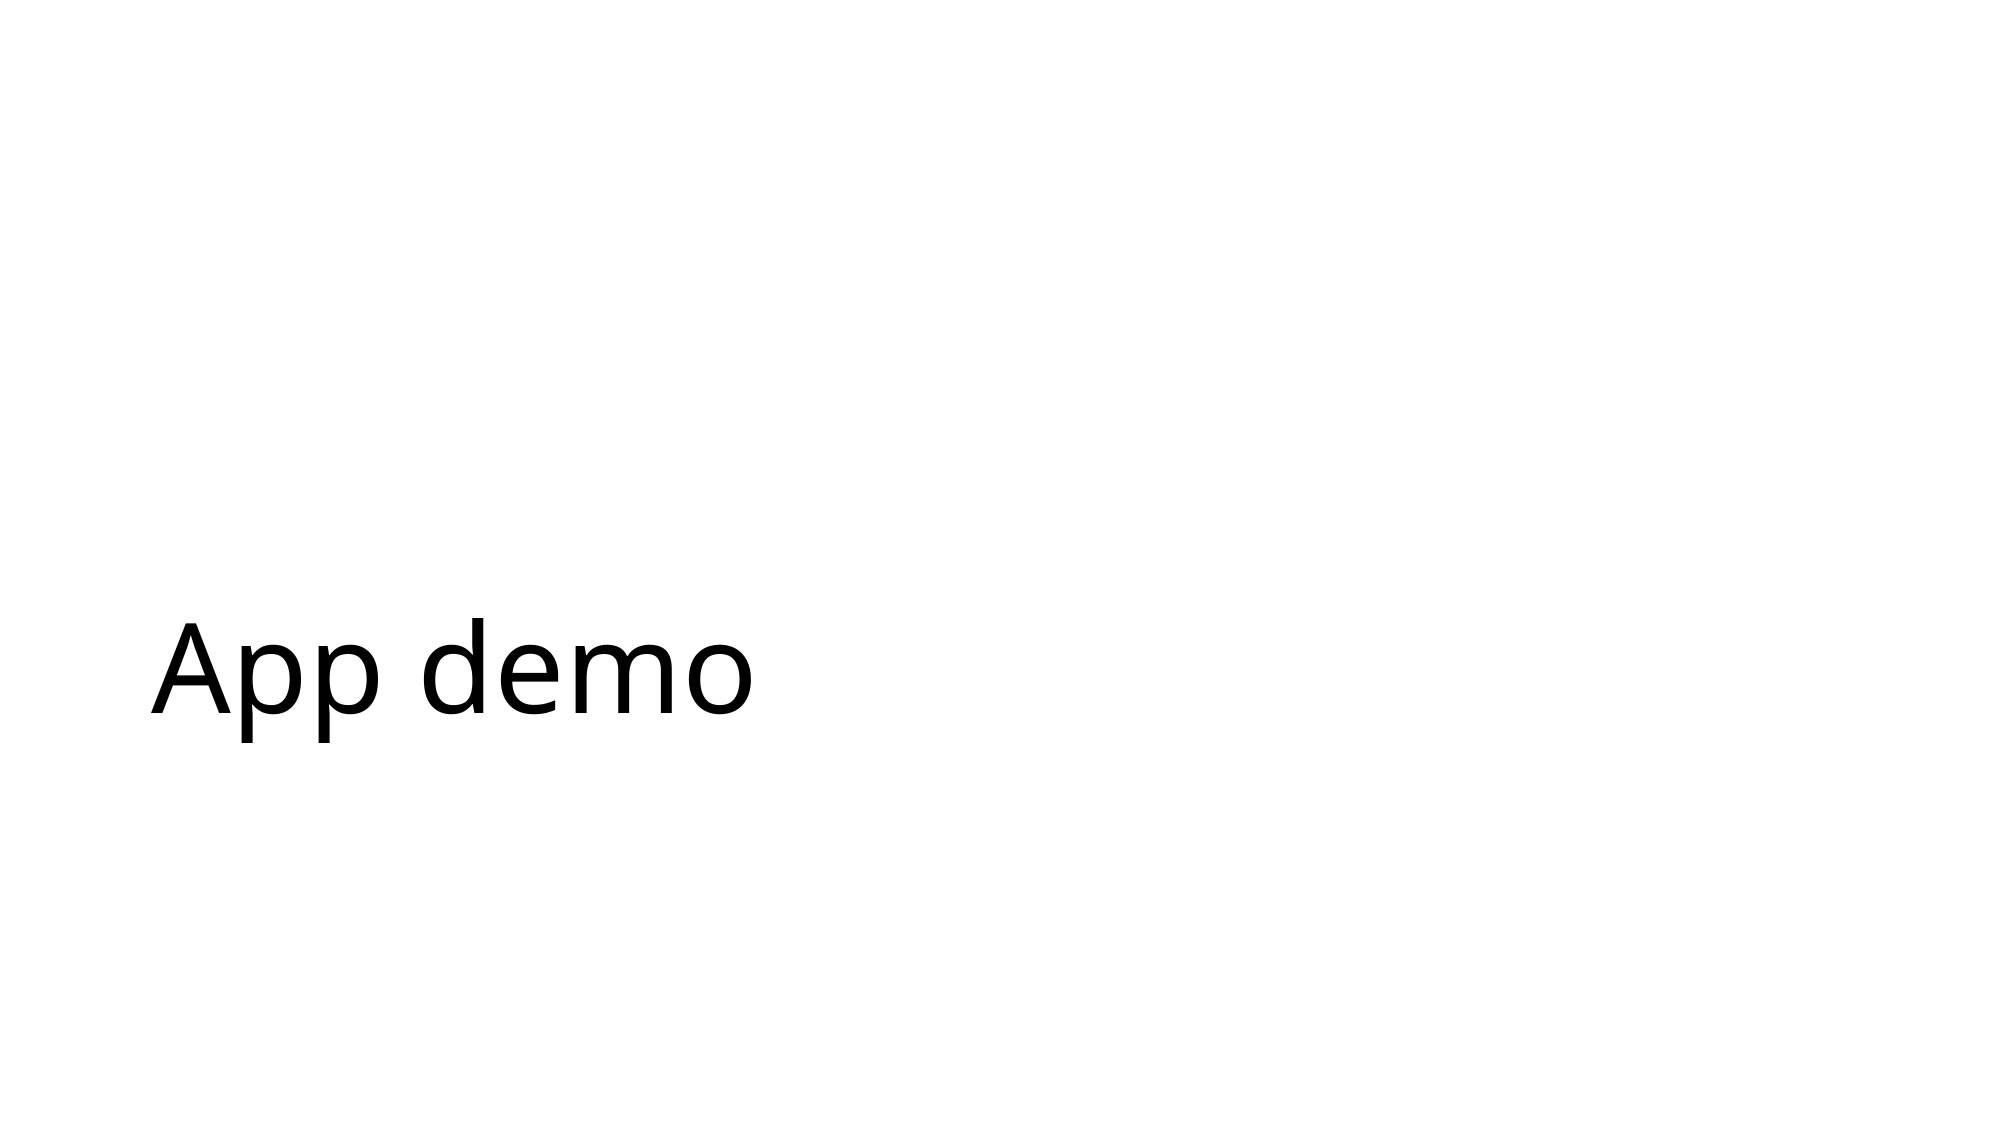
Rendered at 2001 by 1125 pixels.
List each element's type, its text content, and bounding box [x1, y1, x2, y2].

title App demo [136, 280, 1862, 749]
